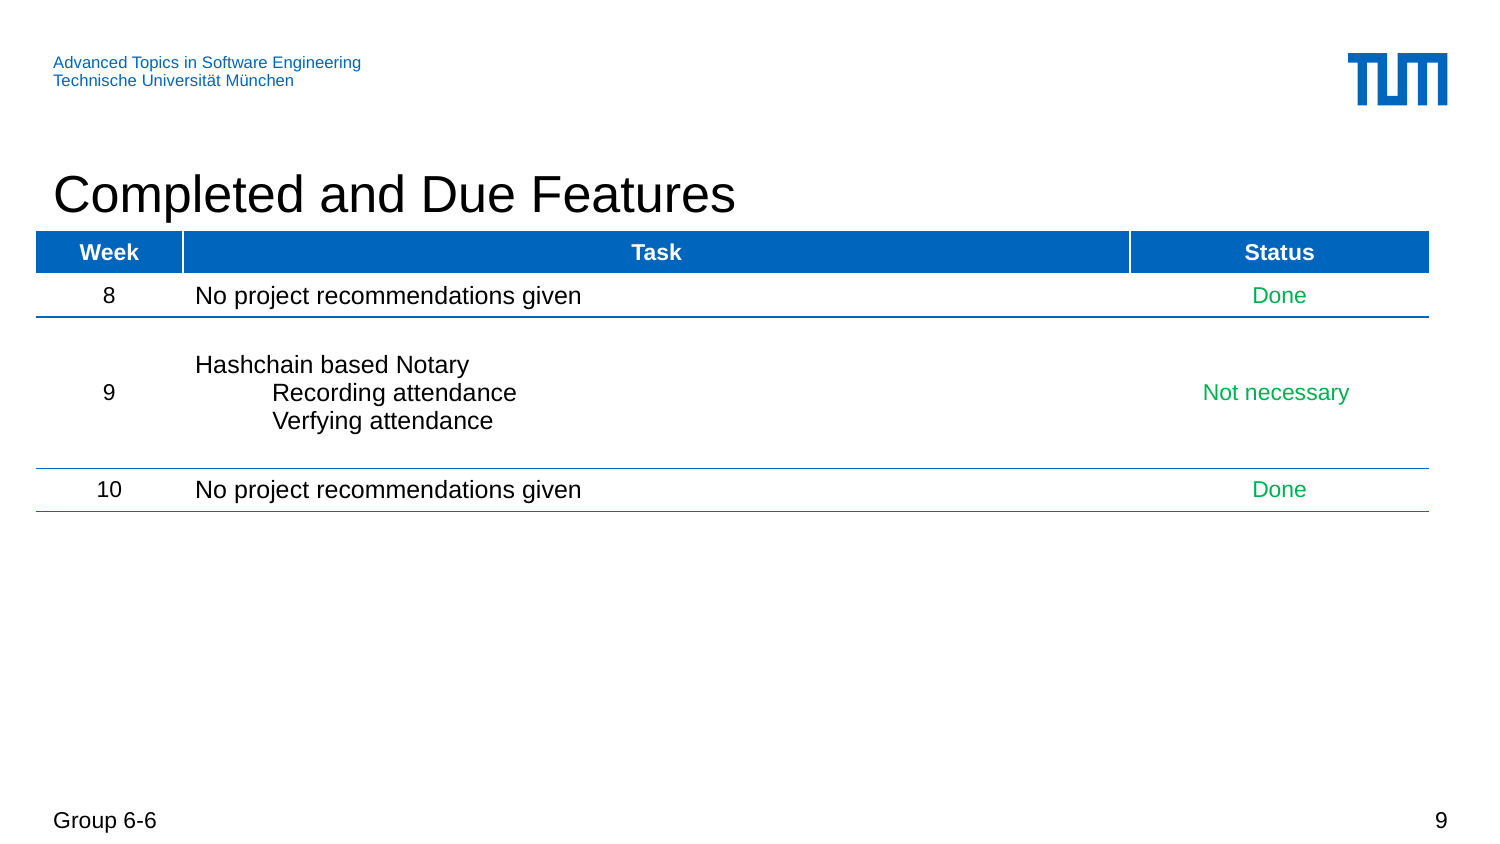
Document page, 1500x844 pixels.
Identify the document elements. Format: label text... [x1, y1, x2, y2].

table_header Week [36, 231, 182, 273]
table_header Status [1131, 231, 1429, 273]
table_cell 9 [36, 318, 182, 468]
table_cell Not necessary [1131, 318, 1429, 468]
table_cell Done [1131, 275, 1429, 316]
title Completed and Due Features [52, 155, 1448, 224]
table_header Task [184, 231, 1129, 273]
footer Group 6-6 [53, 796, 1448, 842]
table_cell Done [1131, 469, 1429, 511]
table_cell No project recommendations given [184, 469, 1129, 511]
table_cell 10 [36, 469, 182, 511]
table_cell 8 [36, 275, 182, 316]
table_cell No project recommendations given [184, 275, 1129, 316]
table_cell Hashchain based Notary Recording attendance Verfying attendance [184, 318, 1129, 468]
